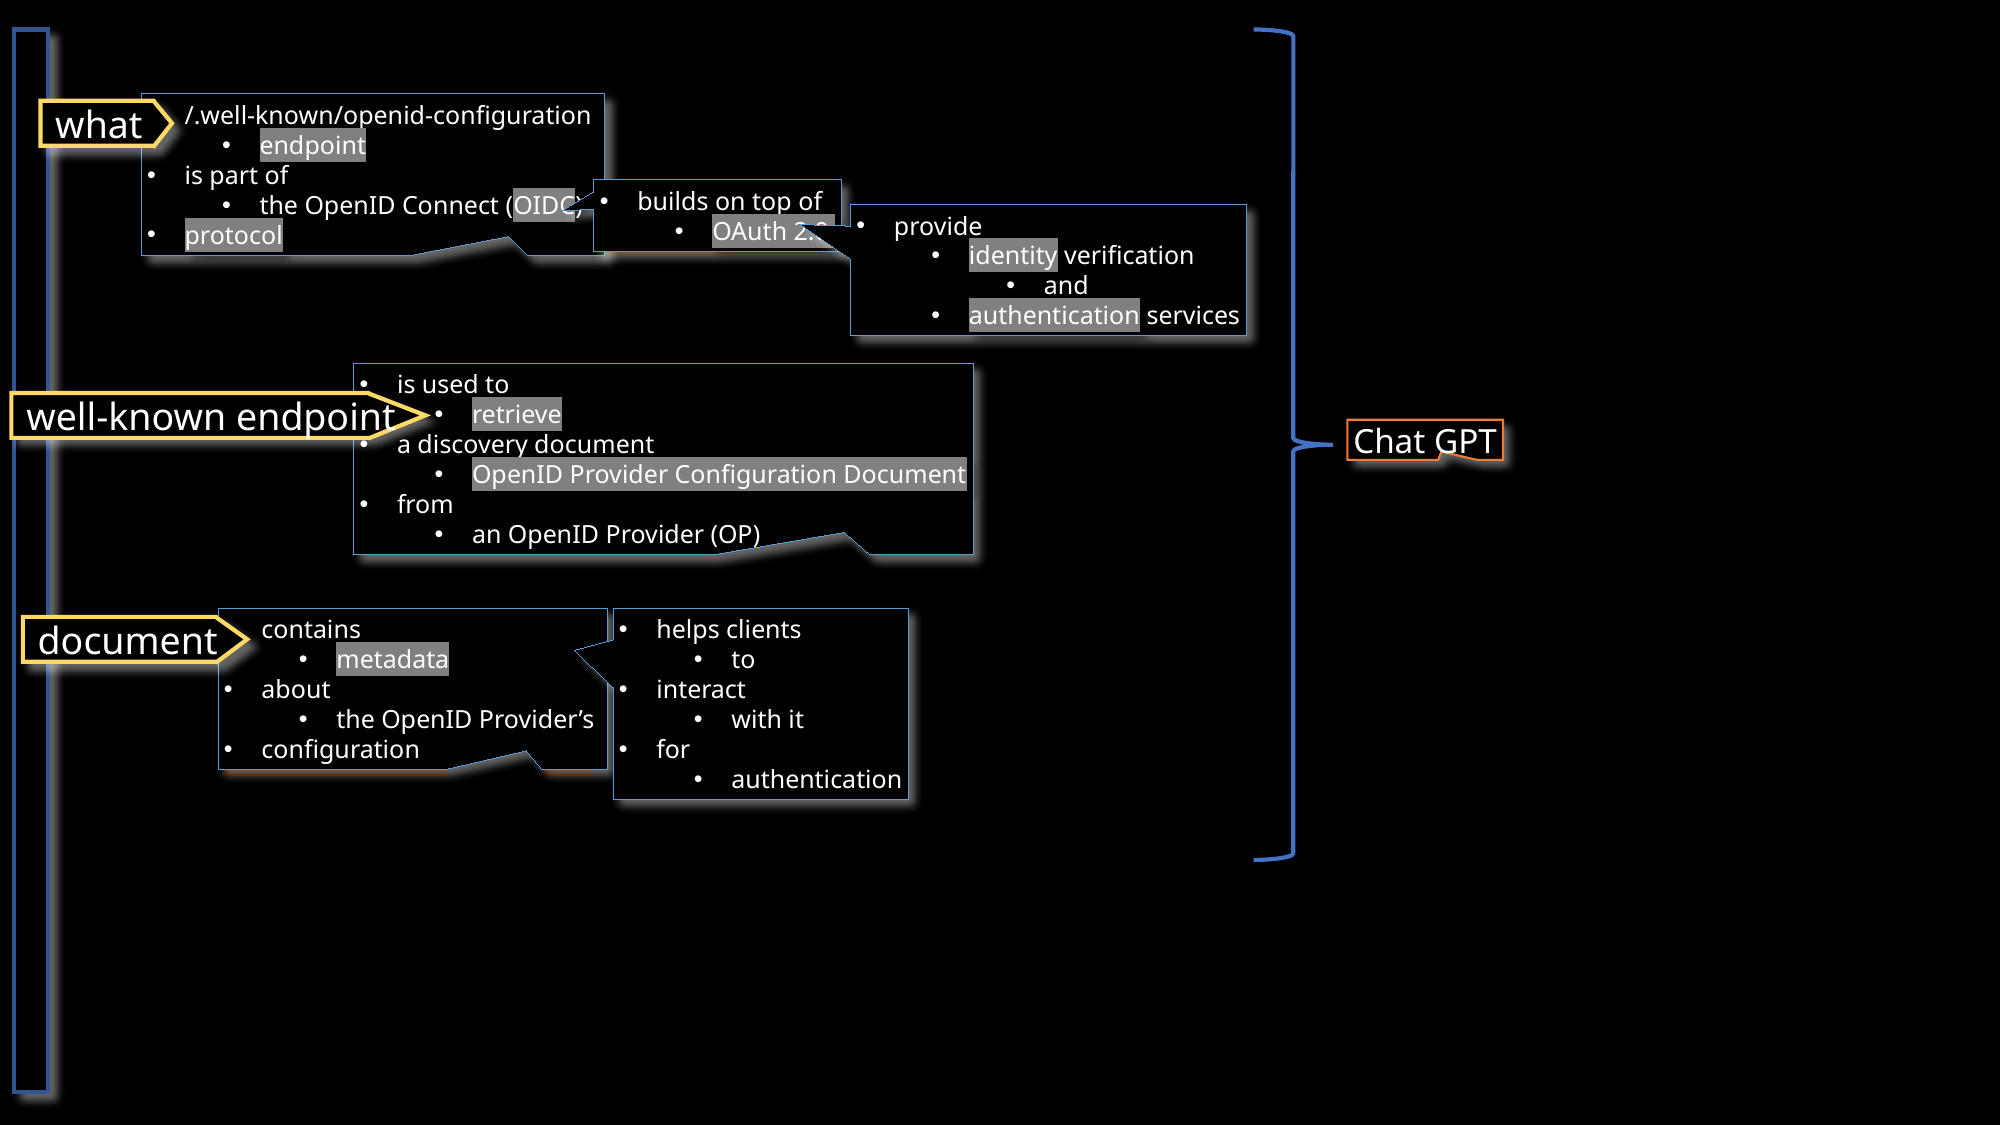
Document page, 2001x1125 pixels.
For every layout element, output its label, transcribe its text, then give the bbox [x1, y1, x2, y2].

text_box Chat GPT [1347, 419, 1504, 460]
text_box /.well-known/openid-configuration endpoint is part of the OpenID Connect (OIDC) protocol [141, 93, 605, 256]
text_box provide identity verification and authentication services [800, 204, 1247, 336]
text_box [13, 445, 49, 1093]
text_box is used to retrieve a discovery document OpenID Provider Configuration Document from an OpenID Provider (OP) [353, 363, 974, 555]
text_box what [40, 100, 172, 146]
text_box contains metadata about the OpenID Provider’s configuration [218, 608, 608, 770]
text_box builds on top of OAuth 2.0 [562, 179, 842, 252]
text_box [13, 28, 49, 392]
text_box helps clients to interact with it for authentication [574, 608, 909, 800]
text_box [1253, 28, 1333, 861]
text_box well-known endpoint [11, 392, 426, 439]
text_box document [22, 616, 248, 663]
title 1. what [0, 0, 119, 154]
